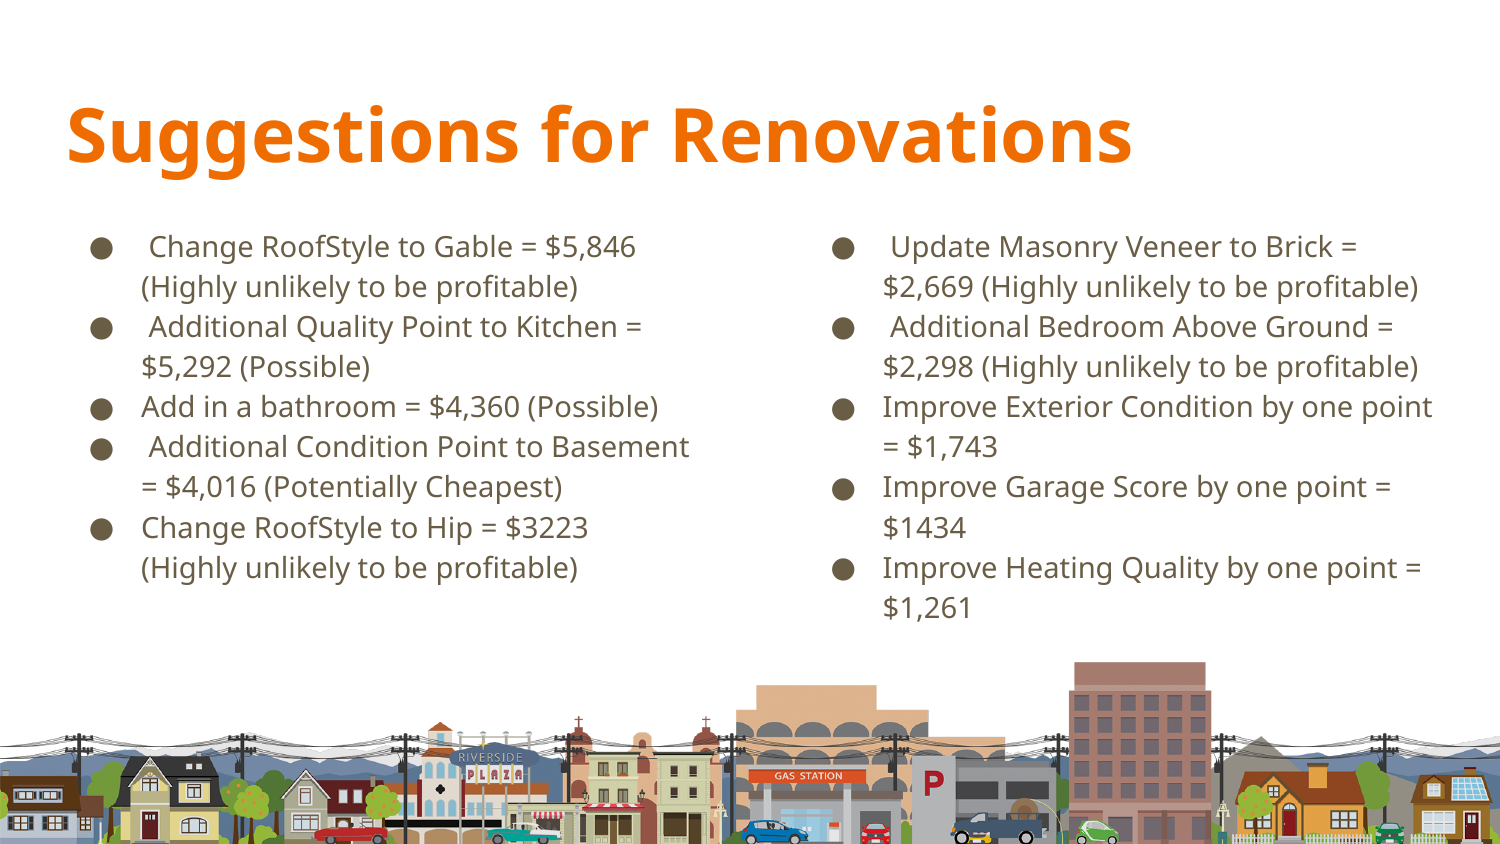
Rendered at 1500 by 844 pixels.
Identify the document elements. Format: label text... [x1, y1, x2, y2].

picture [0, 586, 1500, 844]
list Update Masonry Veneer to Brick = $2,669 (Highly unlikely to be profitable) Additional Bedroom Above Ground = $2,298 (Highly unlikely to be profitable) Improve Exterior Condition by one point = $1,743 Improve Garage Score by one point = $1434 Improve Heating Quality by one point = $1,261 [792, 207, 1449, 585]
list Change RoofStyle to Gable = $5,846 (Highly unlikely to be profitable) Additional Quality Point to Kitchen = $5,292 (Possible) Add in a bathroom = $4,360 (Possible) Additional Condition Point to Basement = $4,016 (Potentially Cheapest) Change RoofStyle to Hip = $3223 (Highly unlikely to be profitable) [51, 207, 708, 585]
title Suggestions for Renovations [51, 72, 1449, 189]
